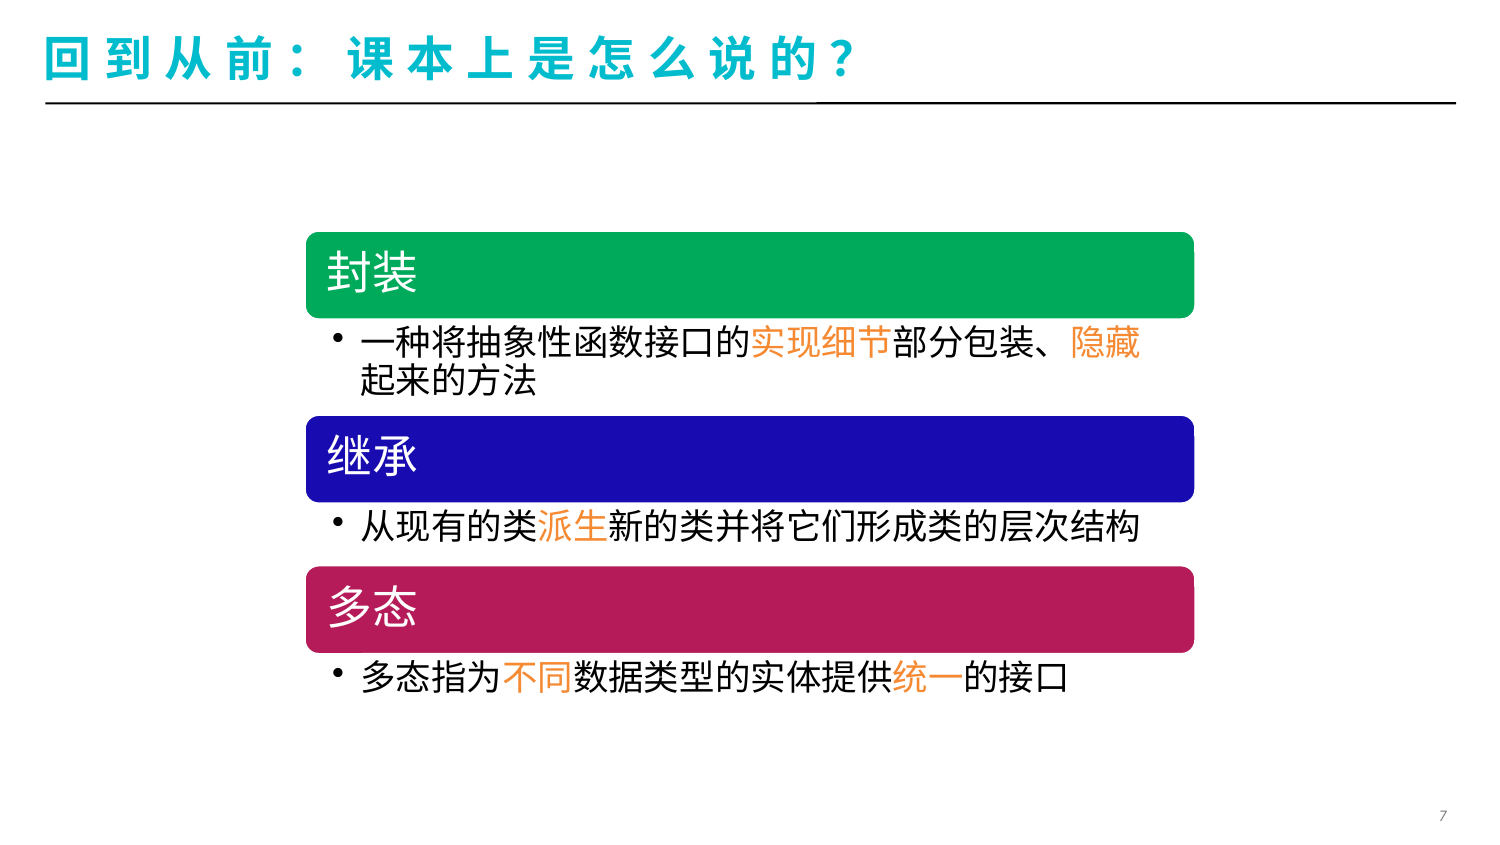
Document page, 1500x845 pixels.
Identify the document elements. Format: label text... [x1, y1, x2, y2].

slide_number 7 [1425, 801, 1457, 827]
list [303, 209, 1197, 736]
title 回到从前：课本上是怎么说的？ [43, 26, 1457, 89]
